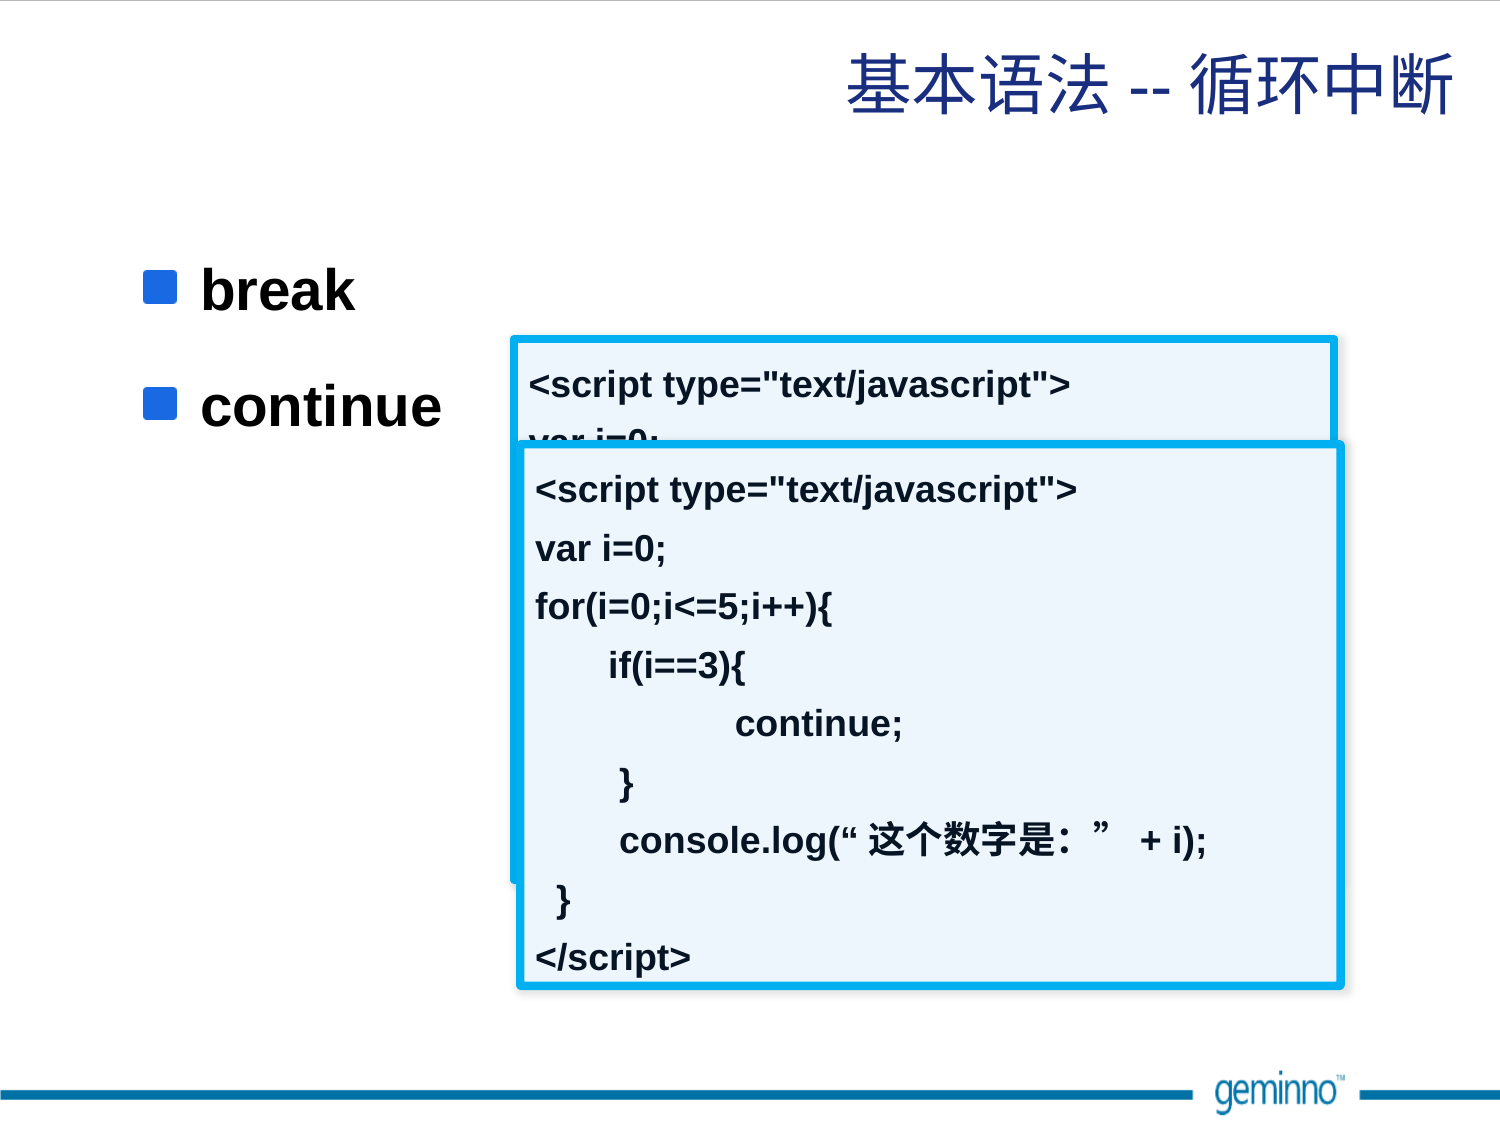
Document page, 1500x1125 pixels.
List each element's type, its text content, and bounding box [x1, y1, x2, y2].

text_box <script type="text/javascript"> var i=0; for(i=0;i<=5;i++){ if(i==3){ break; } console.log("这个数字是：” + i); } </script> [513, 338, 1335, 880]
list break continue [128, 209, 1383, 1032]
text_box <script type="text/javascript"> var i=0; for(i=0;i<=5;i++){ if(i==3){ continue; } console.log(“这个数字是：”+ i); } </script> [520, 444, 1341, 986]
title 基本语法--循环中断 [120, 34, 1471, 183]
picture [0, 0, 1500, 1125]
